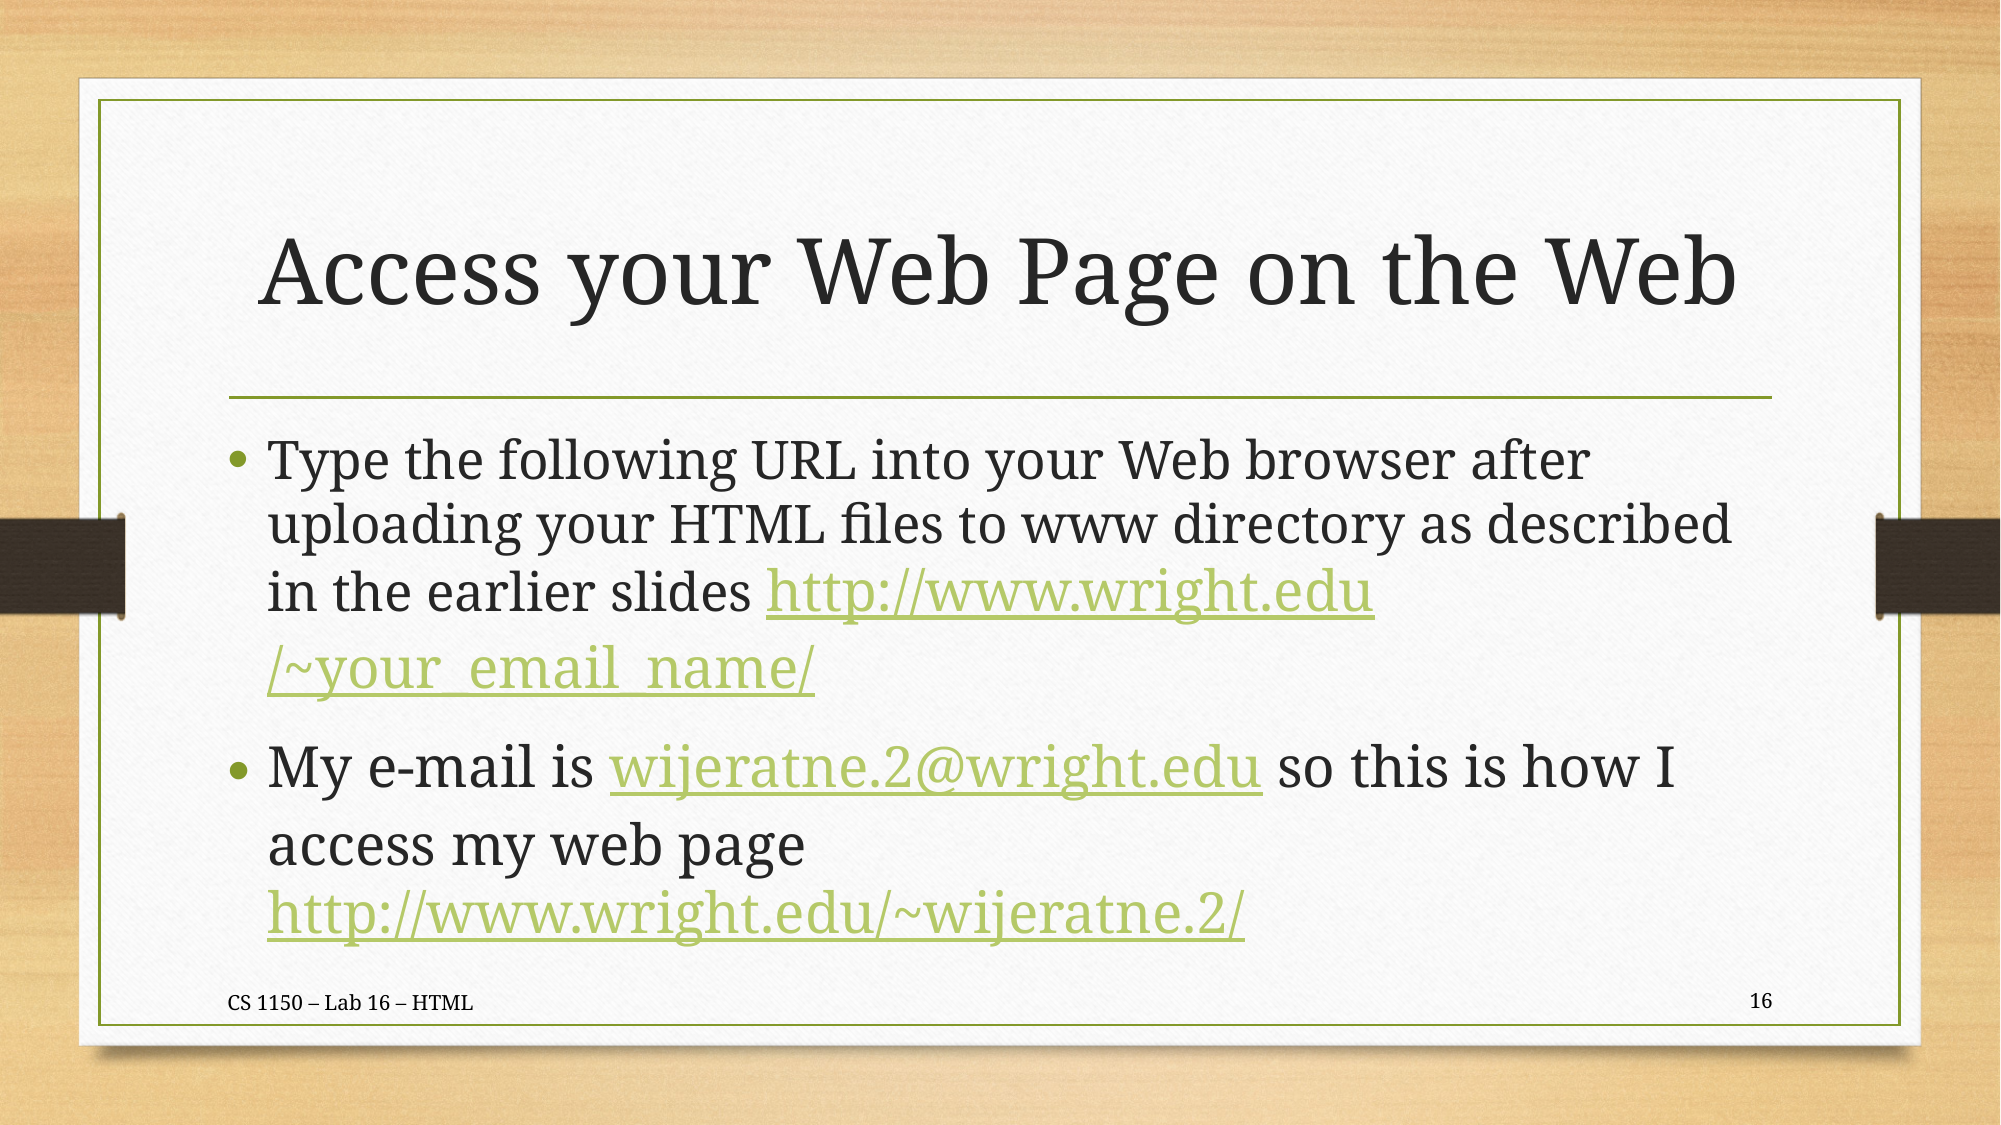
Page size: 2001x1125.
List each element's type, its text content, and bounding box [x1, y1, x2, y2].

footer CS 1150 – Lab 16 – HTML [212, 979, 1411, 1025]
list Type the following URL into your Web browser after uploading your HTML files to www directory as described in the earlier slides http://www.wright.edu/~your_email_name/ My e-mail is wijeratne.2@wright.edu so this is how I access my web page http://www.wright.edu/~wijeratne.2/ [212, 419, 1788, 964]
title Access your Web Page on the Web [162, 161, 1838, 375]
picture [0, 0, 2001, 1125]
slide_number 16 [1698, 979, 1788, 1025]
